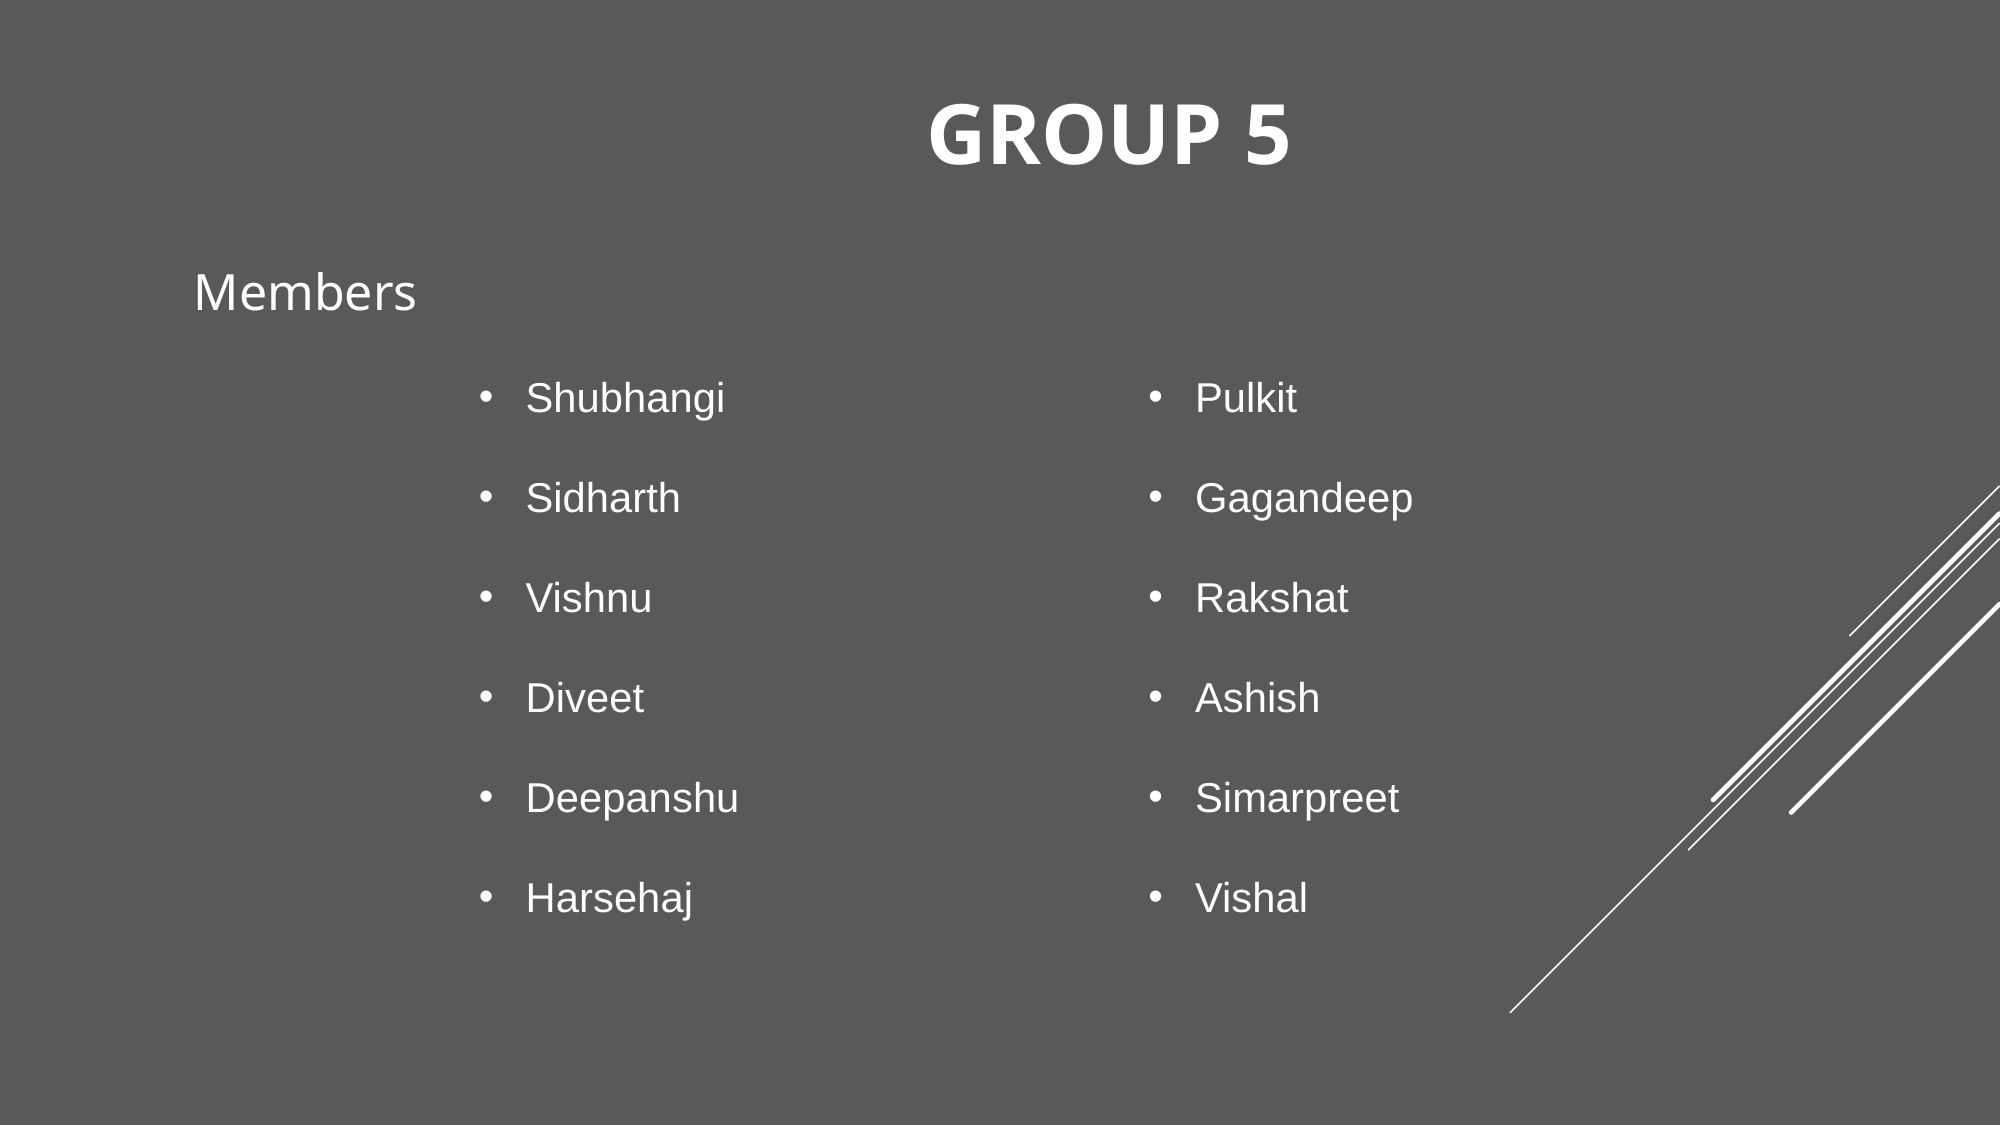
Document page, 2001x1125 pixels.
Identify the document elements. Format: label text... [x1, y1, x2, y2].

text_box Pulkit Gagandeep Rakshat Ashish Simarpreet Vishal [1133, 313, 2000, 929]
text_box Shubhangi Sidharth Vishnu Diveet Deepanshu Harsehaj [463, 313, 755, 929]
text_box Members [179, 253, 433, 328]
text_box GROUP 5 [611, 73, 1357, 189]
